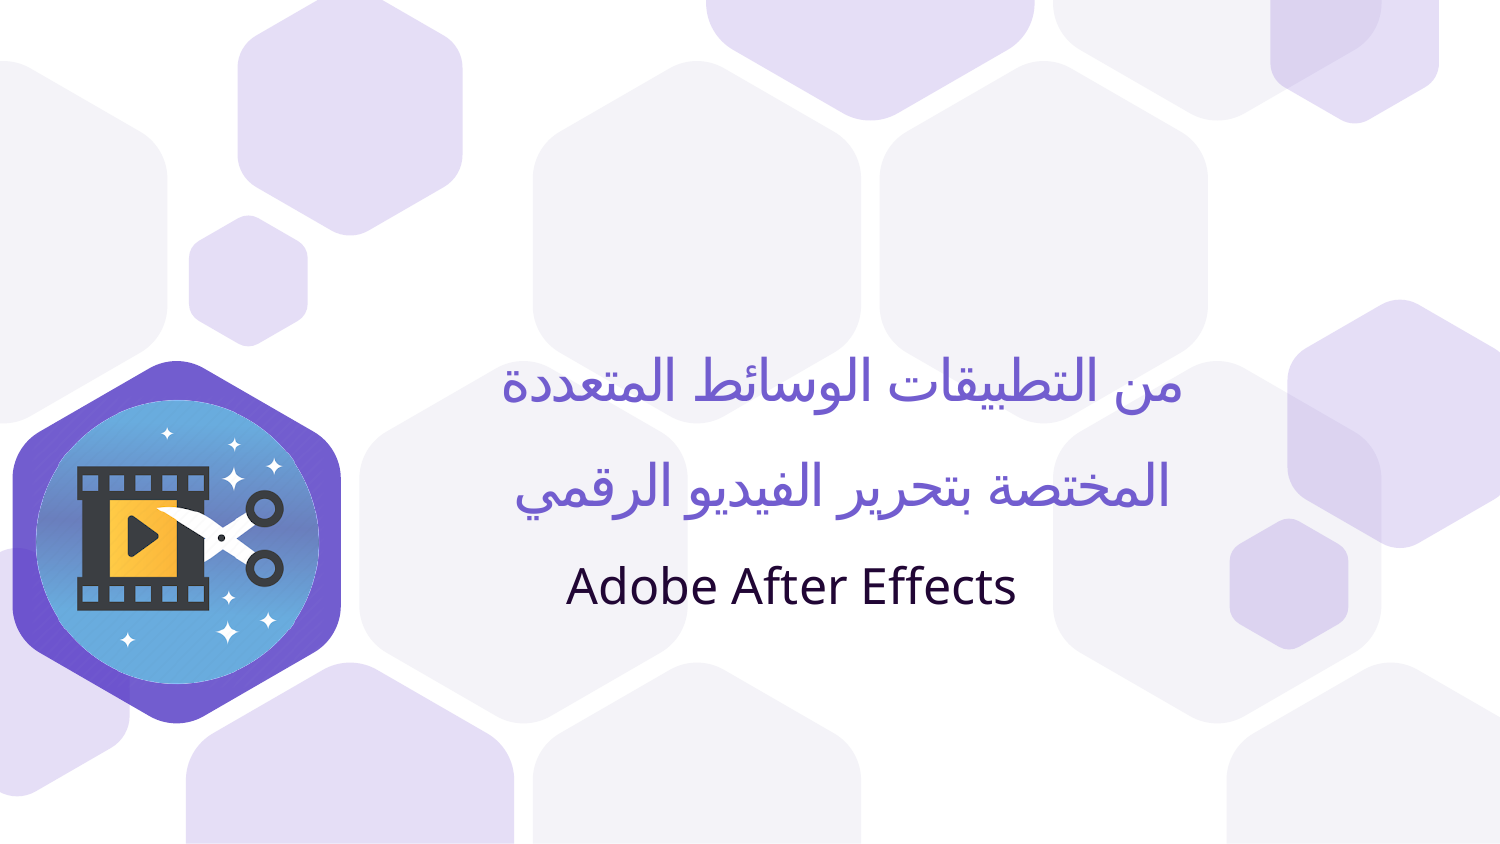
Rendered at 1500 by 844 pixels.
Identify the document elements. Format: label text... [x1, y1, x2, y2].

picture [0, 394, 472, 690]
text_box [12, 361, 342, 392]
text_box [12, 698, 342, 723]
title من التطبيقات الوسائط المتعددة المختصة بتحرير الفيديو الرقمي [366, 322, 1320, 401]
subtitle Adobe After Effects [566, 545, 1500, 613]
